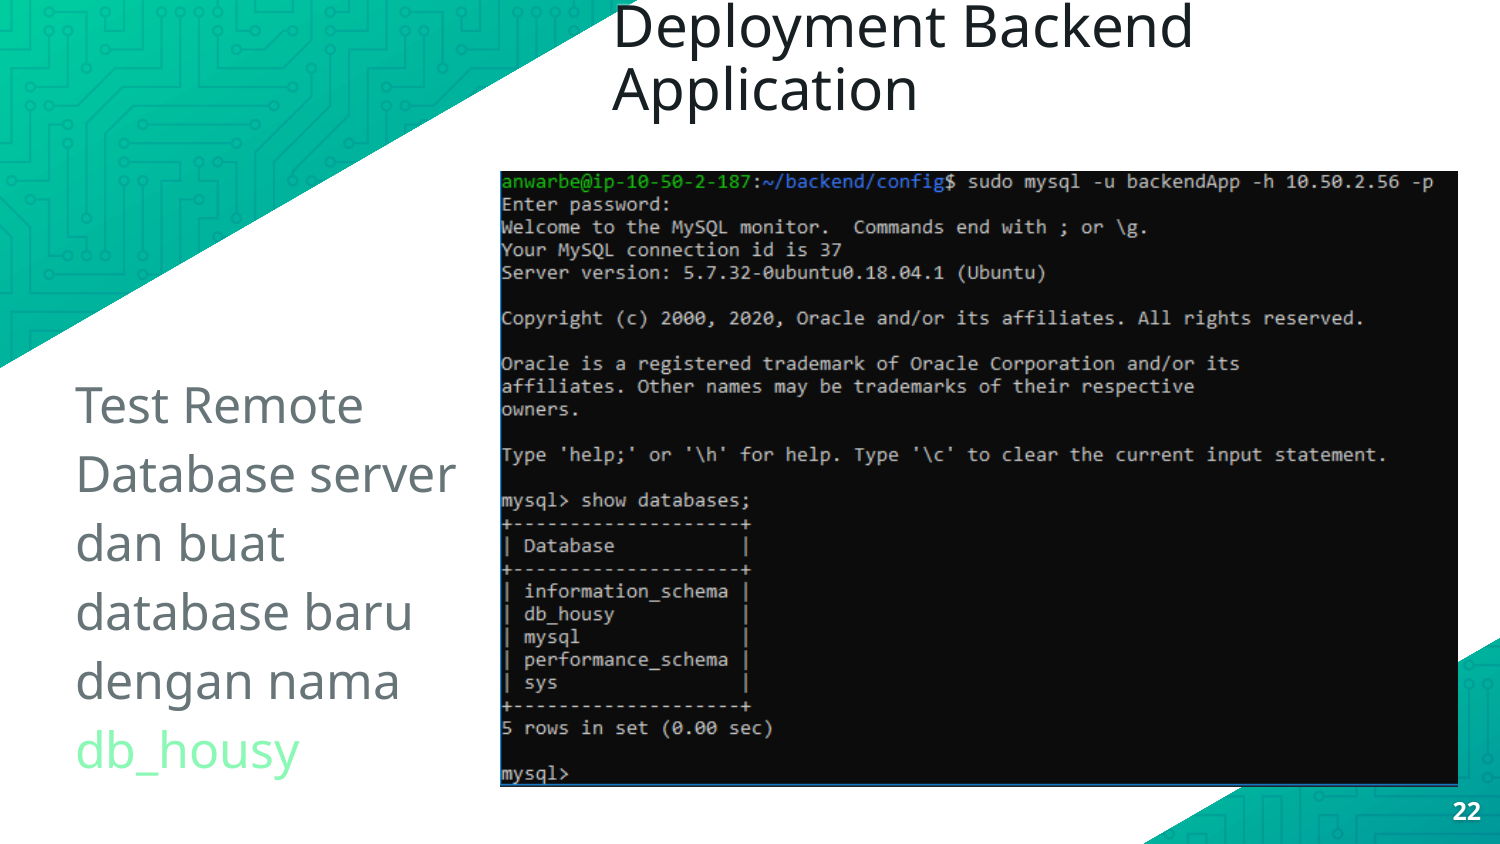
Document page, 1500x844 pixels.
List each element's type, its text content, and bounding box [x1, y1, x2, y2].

list Test Remote Database server dan buat database baru dengan nama db_housy [75, 364, 488, 481]
slide_number 22 [1391, 779, 1482, 844]
text_box Deployment Backend Application [612, 21, 1488, 123]
picture [499, 171, 1458, 787]
